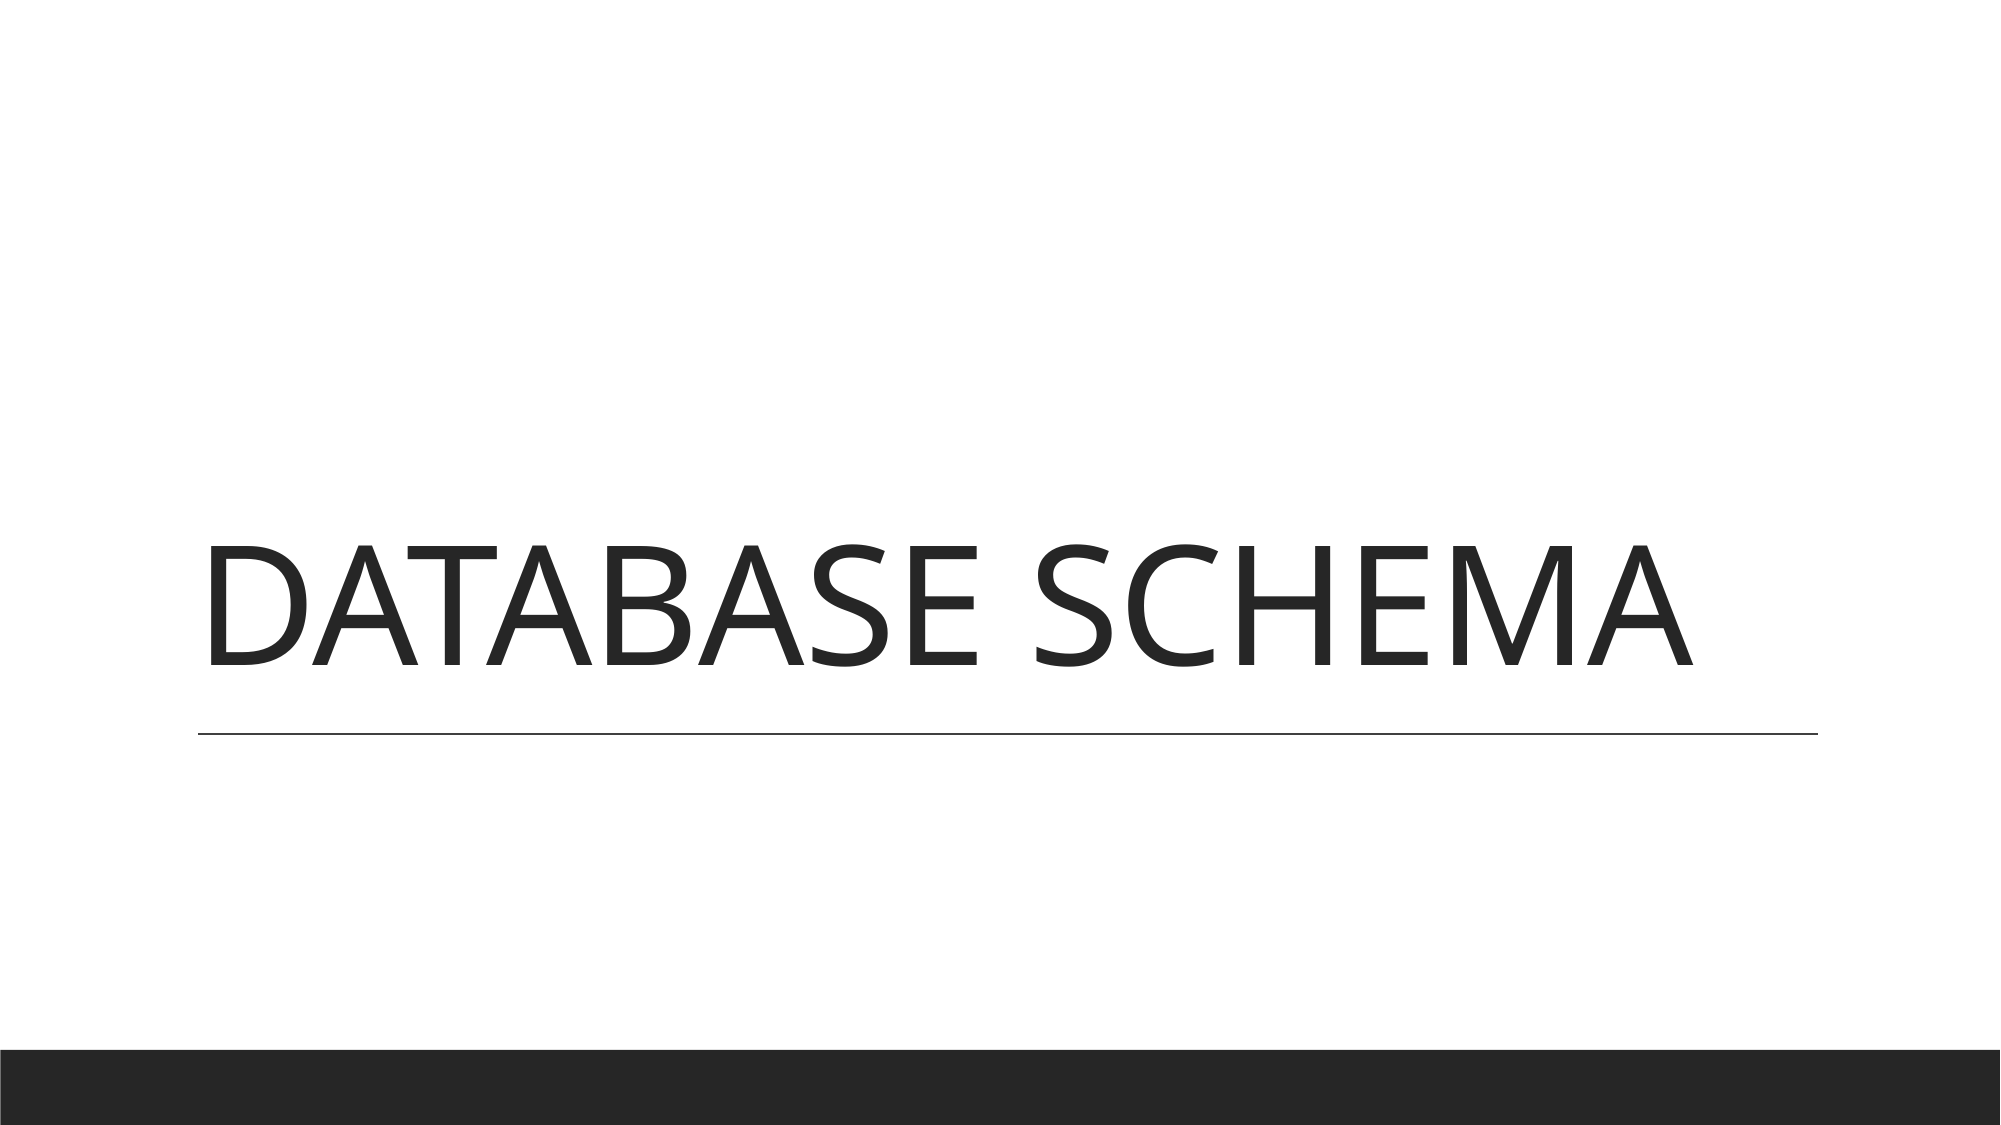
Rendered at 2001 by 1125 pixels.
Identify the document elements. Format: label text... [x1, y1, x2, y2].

title DATABASE SCHEMA [180, 124, 1830, 710]
